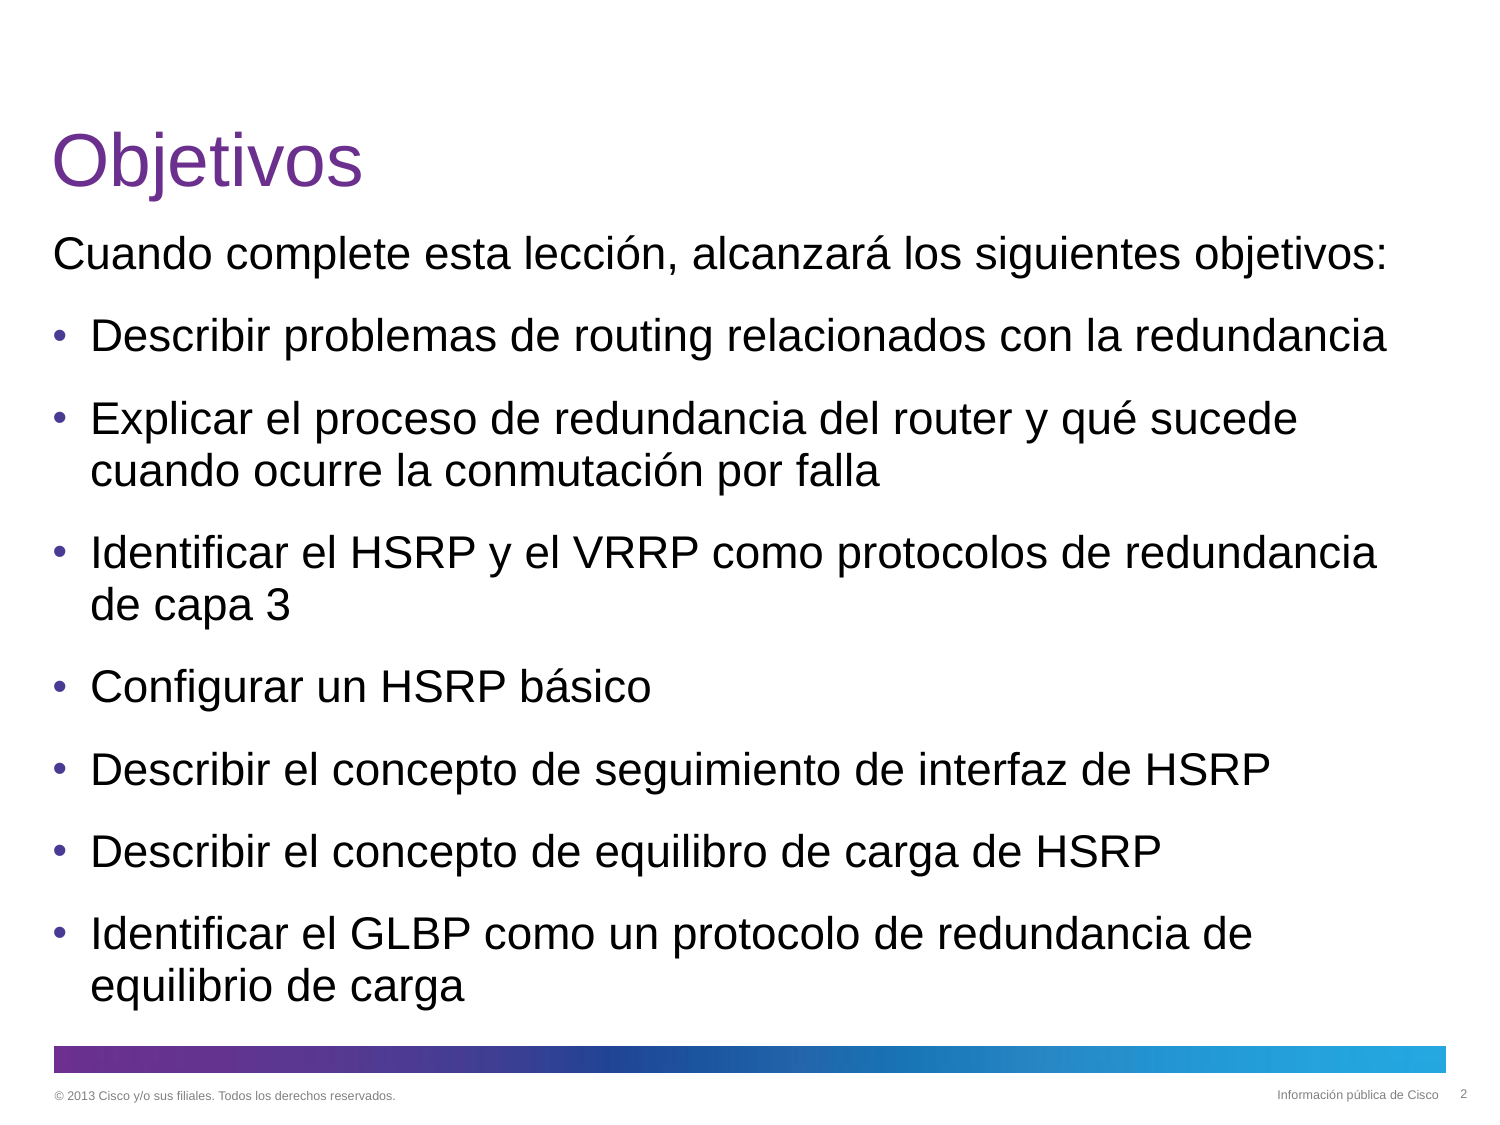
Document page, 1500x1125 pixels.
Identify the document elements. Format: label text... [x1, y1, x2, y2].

list Cuando complete esta lección, alcanzará los siguientes objetivos: Describir problemas de routing relacionados con la redundancia Explicar el proceso de redundancia del router y qué sucede cuando ocurre la conmutación por falla Identificar el HSRP y el VRRP como protocolos de redundancia de capa 3 Configurar un HSRP básico Describir el concepto de seguimiento de interfaz de HSRP Describir el concepto de equilibro de carga de HSRP Identificar el GLBP como un protocolo de redundancia de equilibrio de carga [37, 220, 1445, 1035]
title Objetivos [37, 70, 1447, 209]
picture [54, 1046, 1446, 1073]
